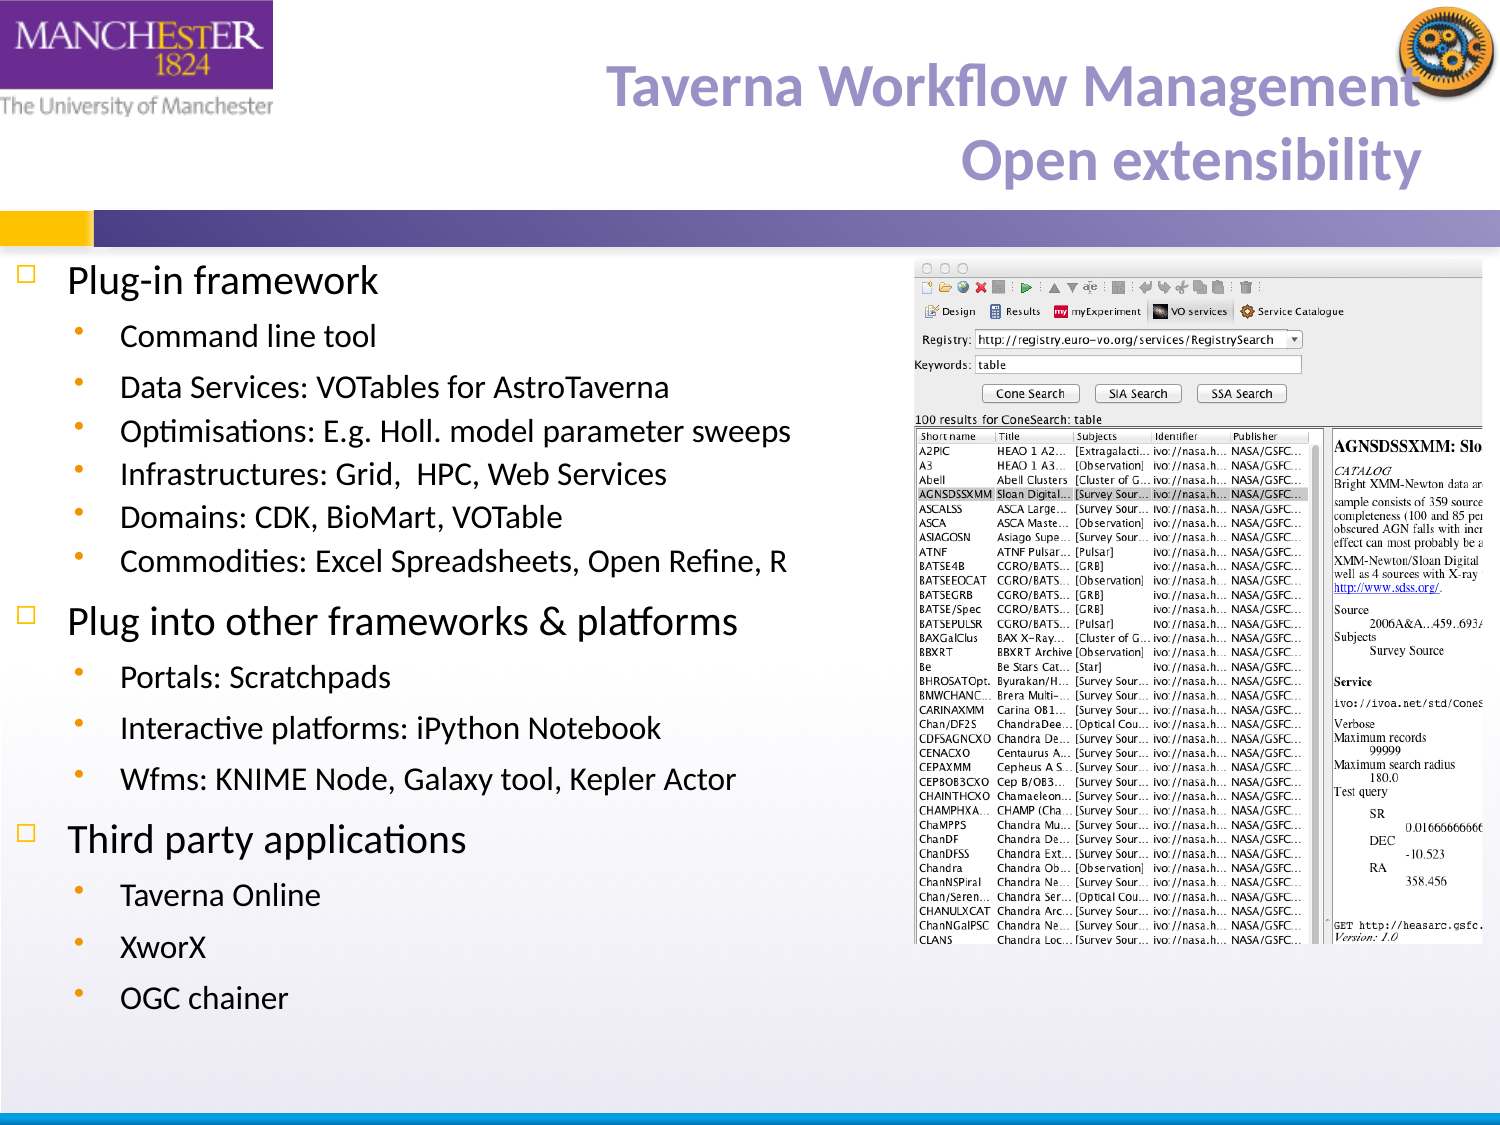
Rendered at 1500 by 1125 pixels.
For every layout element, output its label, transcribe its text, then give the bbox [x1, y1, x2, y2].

picture [0, 256, 1500, 1112]
picture [913, 257, 1483, 944]
title Taverna Workflow Management Open extensibility [99, 37, 1438, 200]
picture [0, 0, 1500, 204]
list Plug-in framework Command line tool Data Services: VOTables for AstroTaverna Optimisations: E.g. Holl. model parameter sweeps Infrastructures: Grid, HPC, Web Services Domains: CDK, BioMart, VOTable Commodities: Excel Spreadsheets, Open Refine, R Plug into other frameworks & platforms Portals: Scratchpads Interactive platforms: iPython Notebook Wfms: KNIME Node, Galaxy tool, Kepler Actor Third party applications Taverna Online XworX OGC chainer [0, 245, 886, 996]
